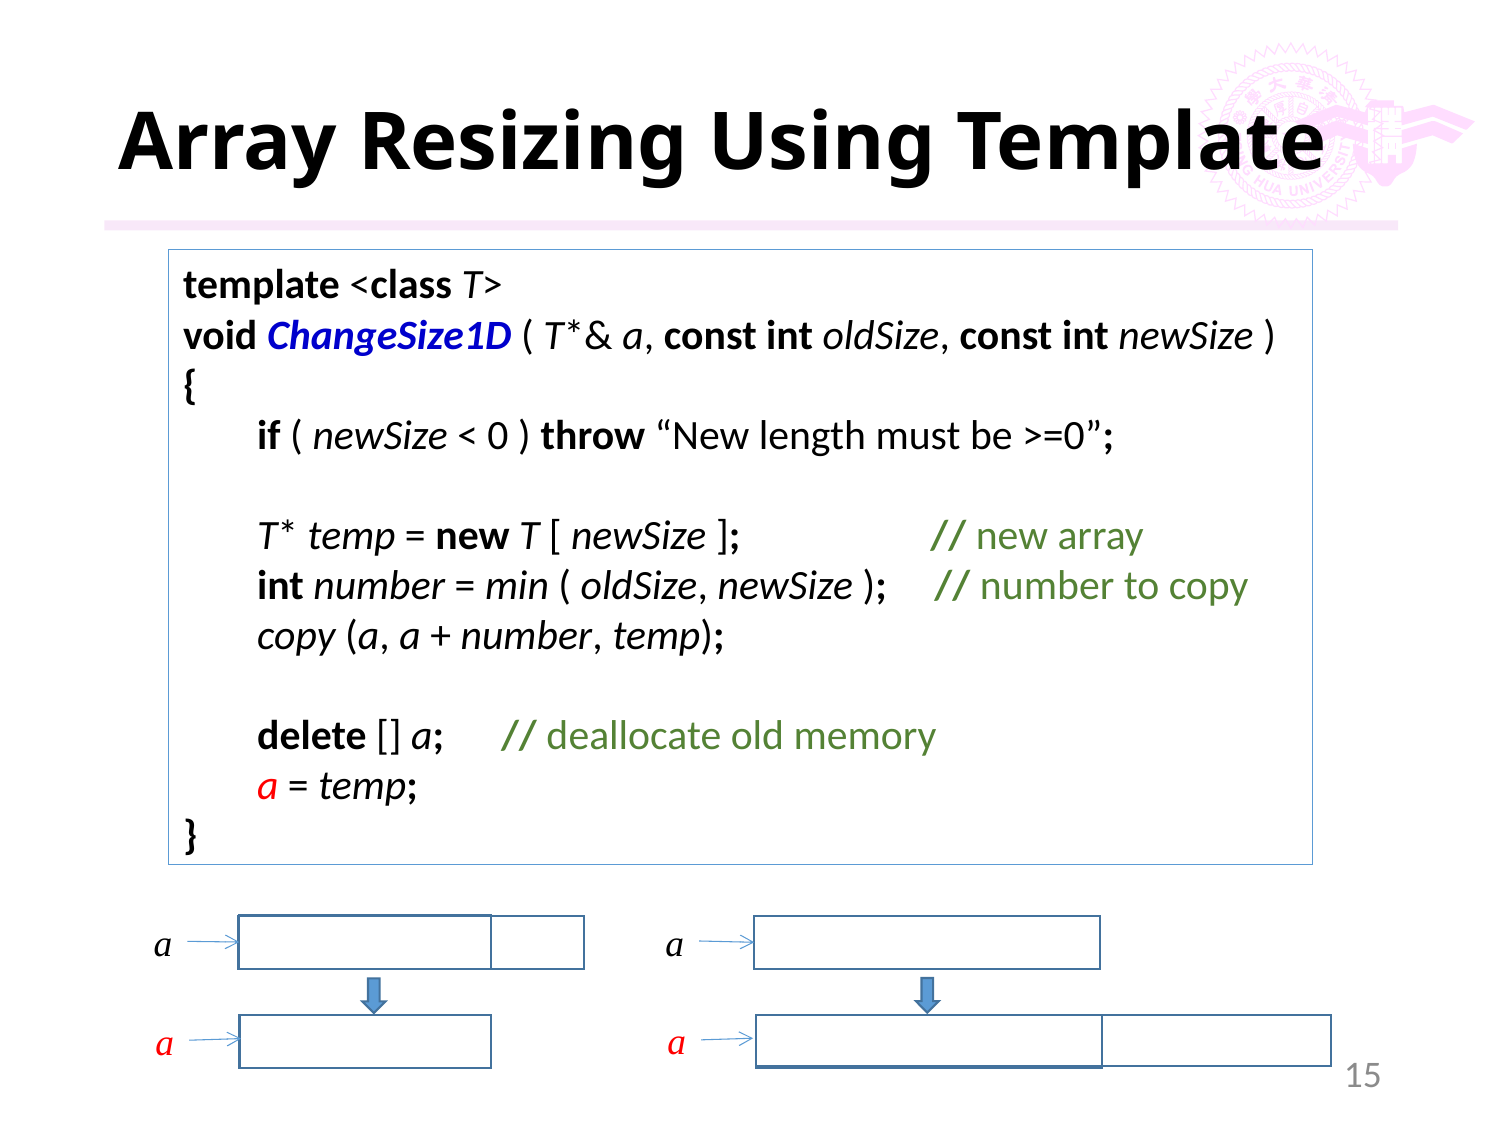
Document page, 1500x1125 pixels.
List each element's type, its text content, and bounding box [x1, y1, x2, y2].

text_box template <class T> void ChangeSize1D ( T*& a, const int oldSize, const int newSize ) { if ( newSize < 0 ) throw “New length must be >=0”; T* temp = new T [ newSize ]; // new array int number = min ( oldSize, newSize ); // number to copy copy (a, a + number, temp); delete [] a; // deallocate old memory a = temp; } [168, 249, 1313, 865]
title Array Resizing Using Template [103, 59, 1397, 228]
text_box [650, 911, 1332, 1071]
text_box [138, 911, 584, 1071]
slide_number 15 [1059, 1042, 1397, 1103]
